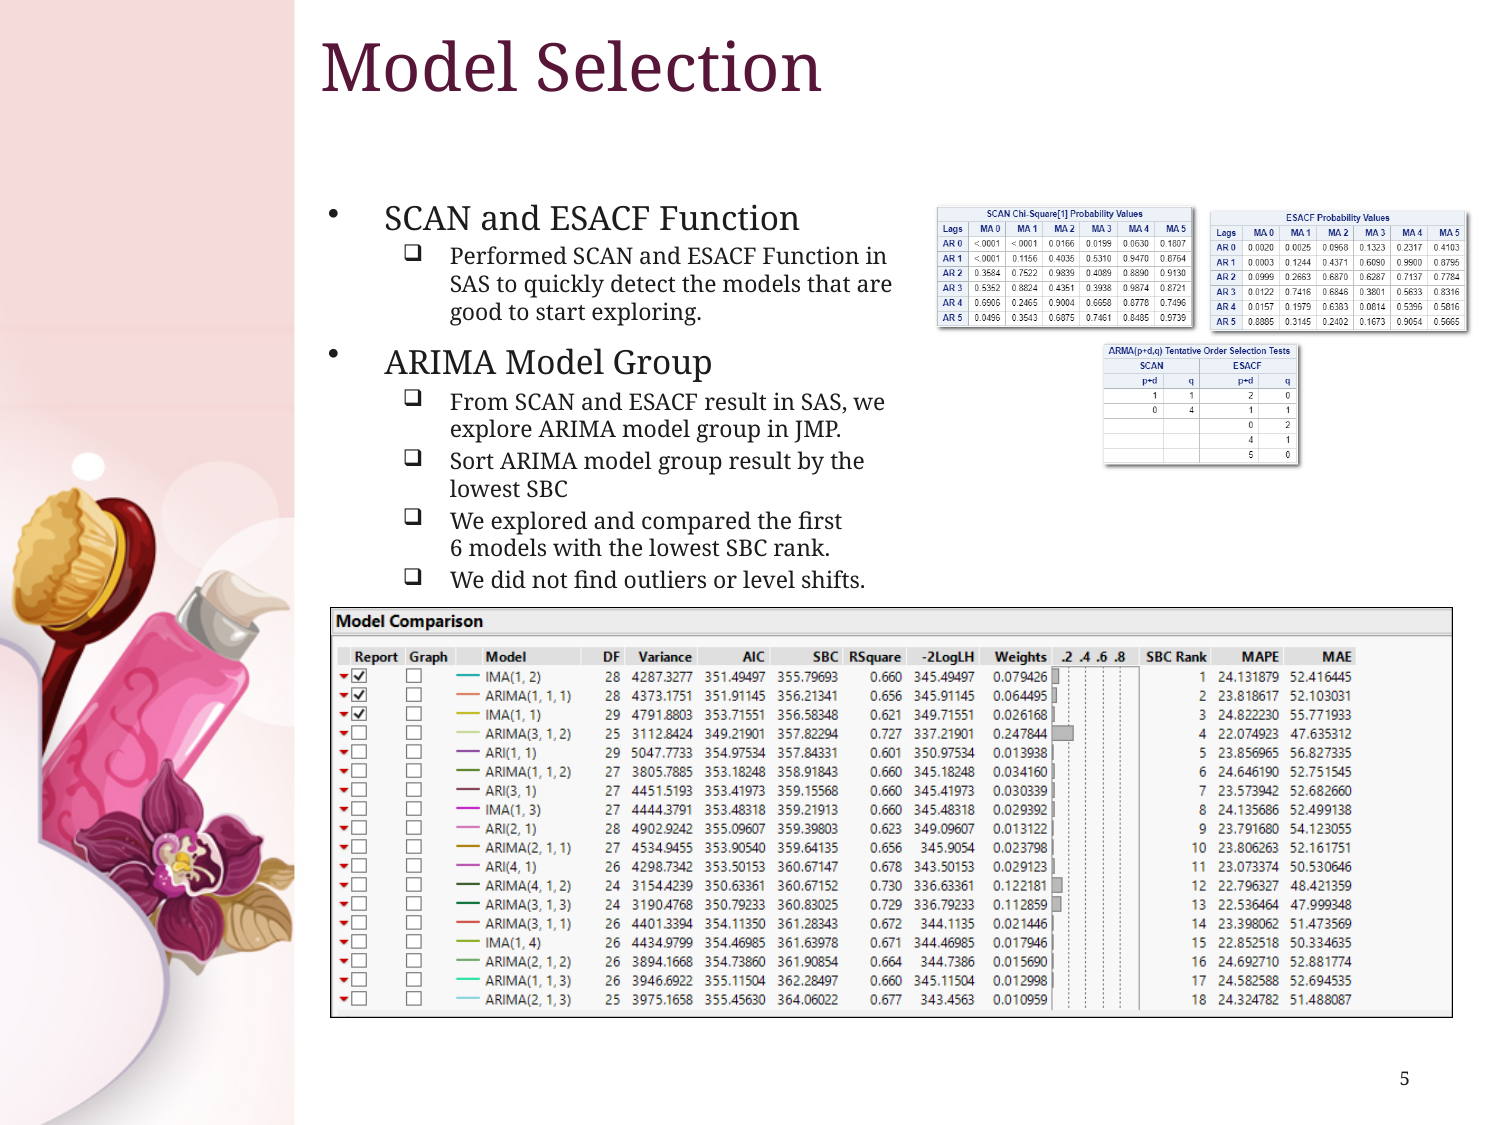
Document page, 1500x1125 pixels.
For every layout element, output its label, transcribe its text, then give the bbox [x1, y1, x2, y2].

slide_number 5 [1074, 1058, 1425, 1103]
list SCAN and ESACF Function Performed SCAN and ESACF Function in SAS to quickly detect the models that are good to start exploring. ARIMA Model Group From SCAN and ESACF result in SAS, we explore ARIMA model group in JMP. Sort ARIMA model group result by the lowest SBC We explored and compared the first 6 models with the lowest SBC rank. We did not find outliers or level shifts. [312, 190, 912, 933]
picture [0, 0, 1500, 1125]
title Model Selection [305, 6, 1428, 124]
